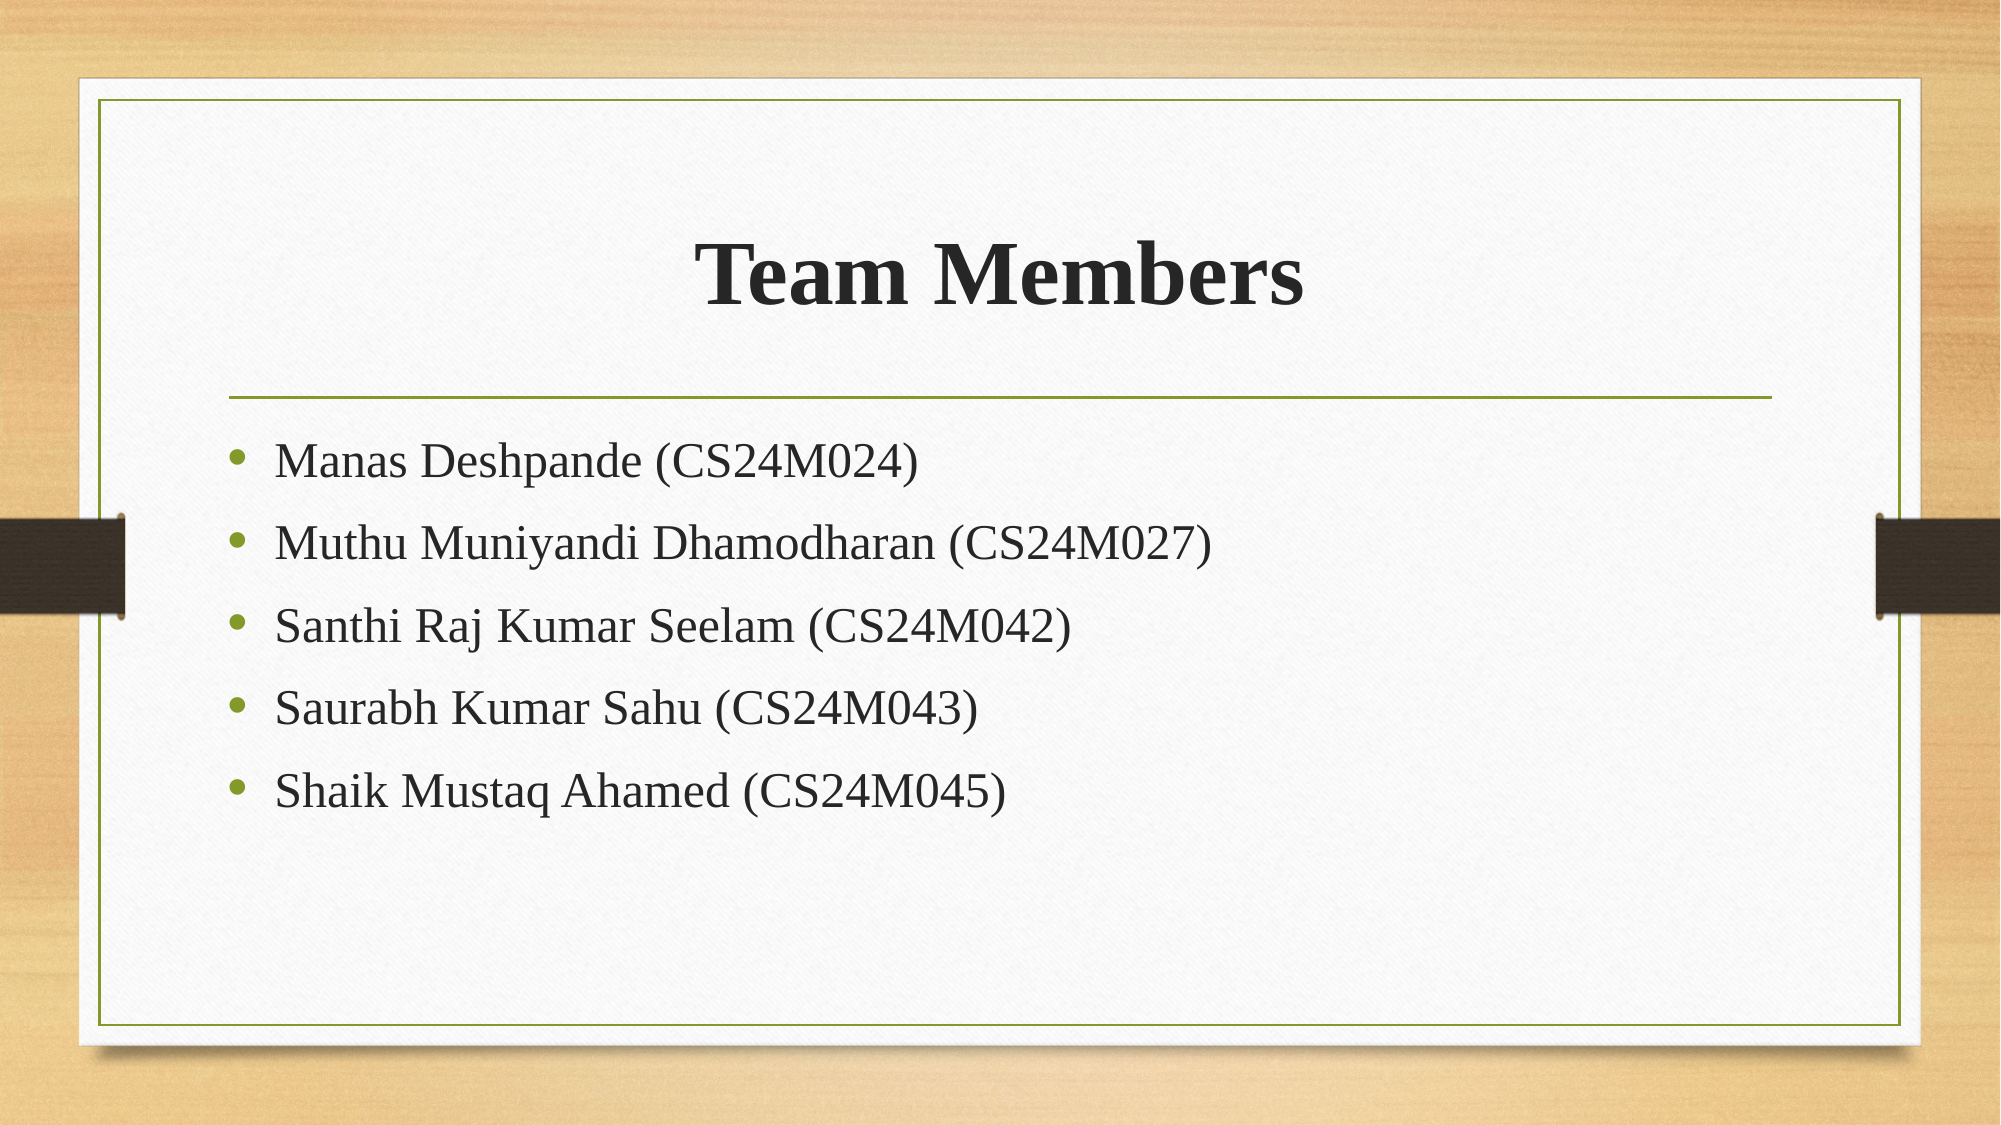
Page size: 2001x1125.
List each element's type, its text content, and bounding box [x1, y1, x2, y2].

title Team Members [212, 161, 1788, 375]
list Manas Deshpande (CS24M024) Muthu Muniyandi Dhamodharan (CS24M027) Santhi Raj Kumar Seelam (CS24M042) Saurabh Kumar Sahu (CS24M043) Shaik Mustaq Ahamed (CS24M045) [212, 419, 1788, 964]
picture [0, 0, 2001, 1125]
